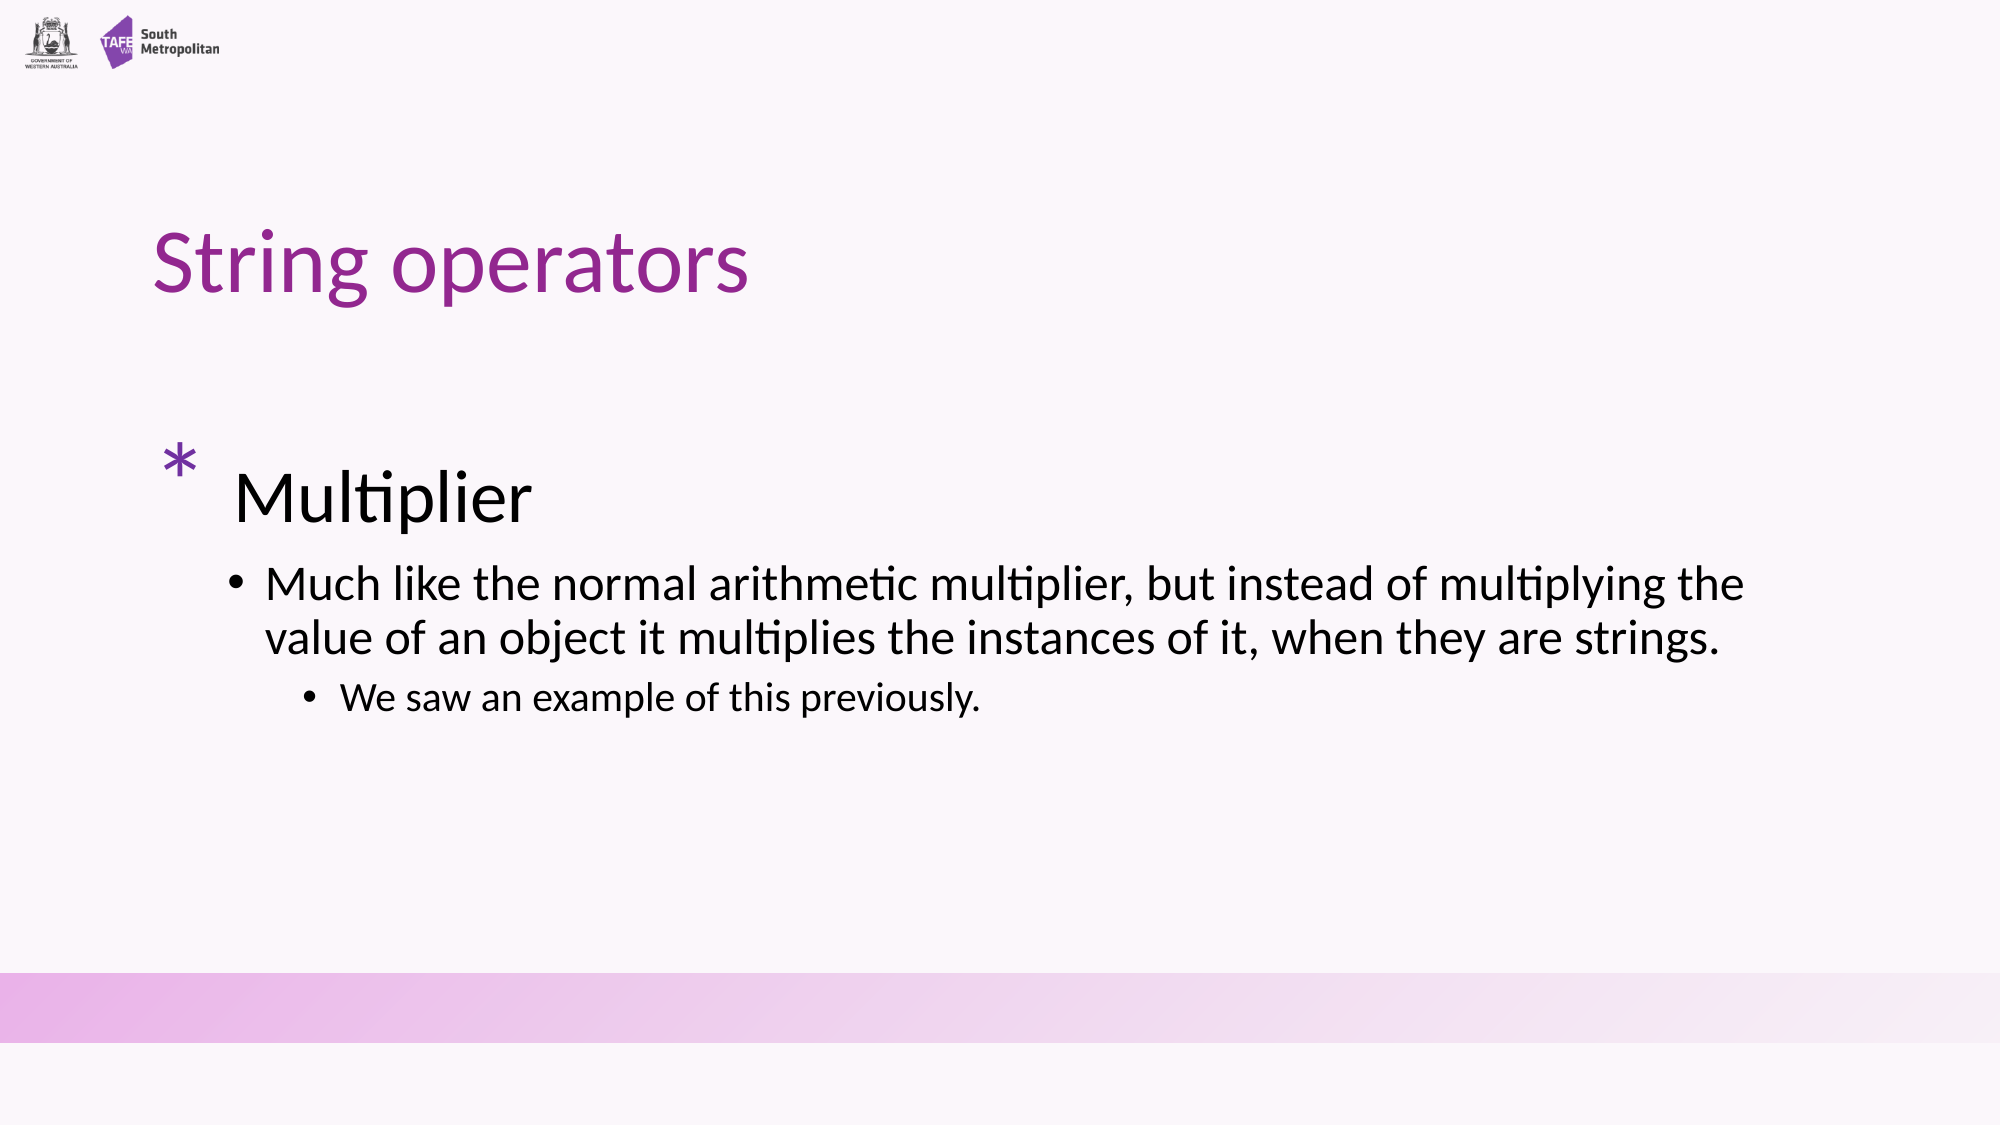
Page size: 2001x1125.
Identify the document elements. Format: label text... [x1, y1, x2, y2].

title String operators [137, 154, 1826, 372]
list * Multiplier Much like the normal arithmetic multiplier, but instead of multiplying the value of an object it multiplies the instances of it, when they are strings. We saw an example of this previously. [137, 418, 1863, 900]
picture [25, 15, 219, 69]
